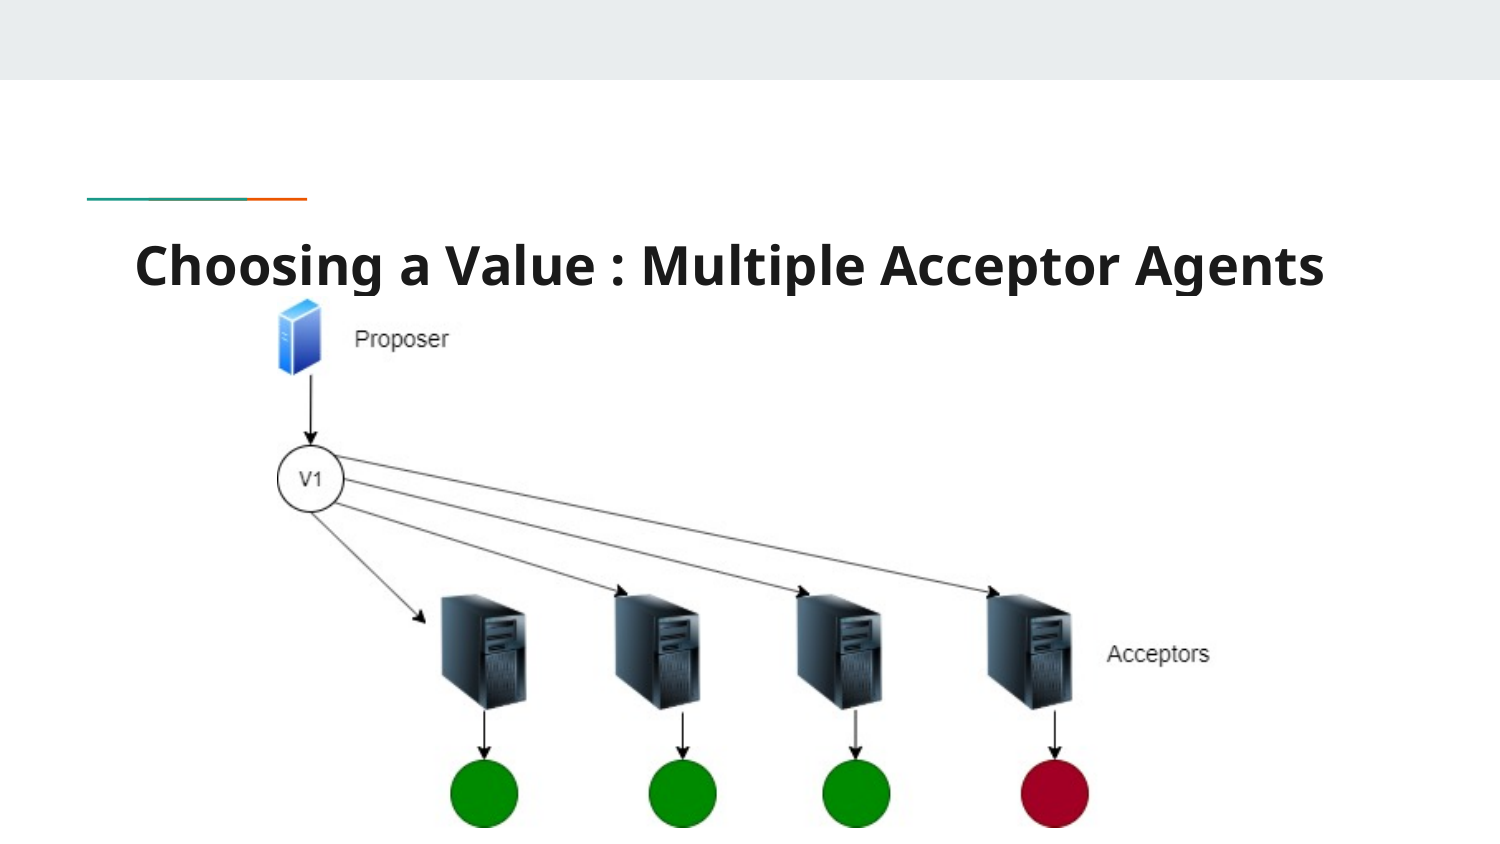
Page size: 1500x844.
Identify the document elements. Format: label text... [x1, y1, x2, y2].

picture [277, 296, 1239, 828]
title Choosing a Value : Multiple Acceptor Agents [119, 216, 1381, 305]
